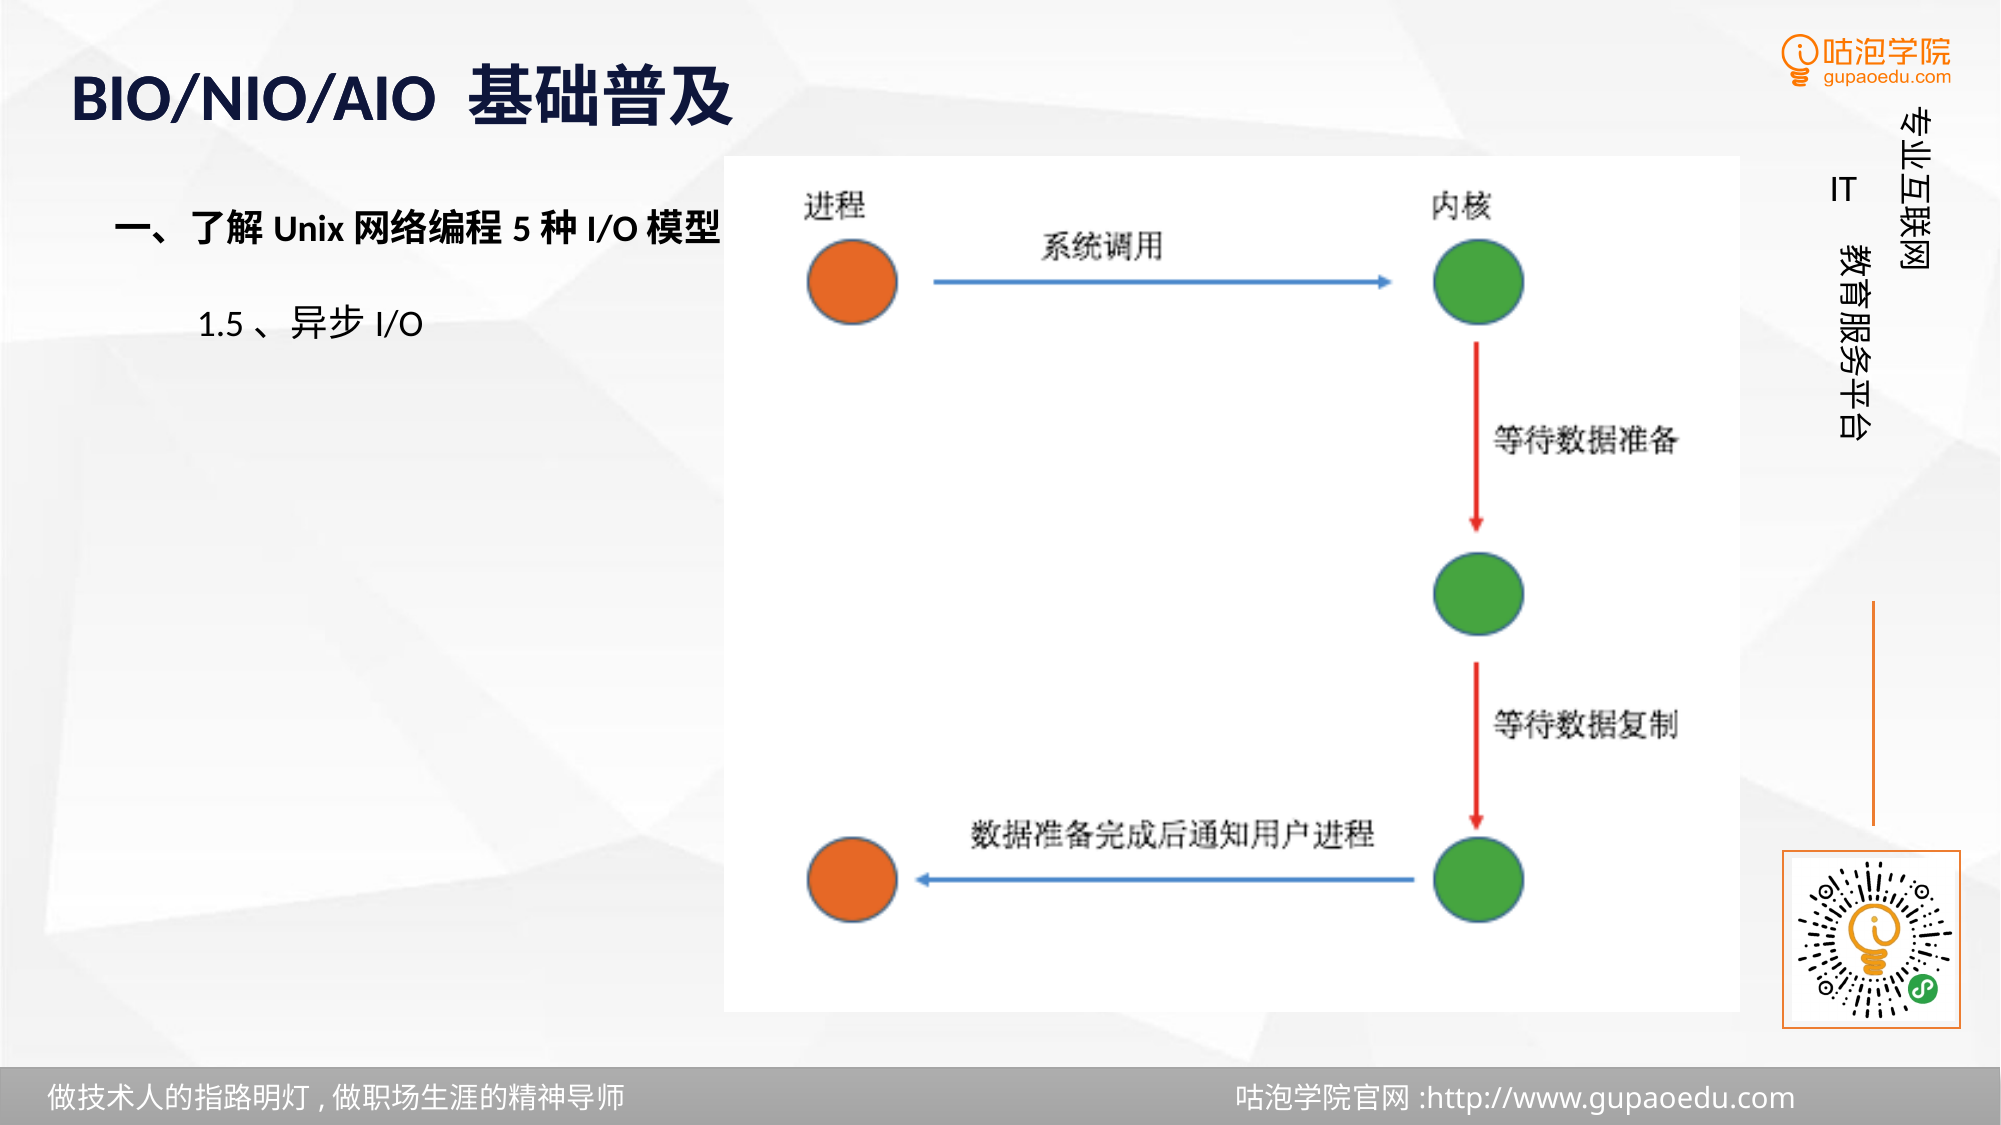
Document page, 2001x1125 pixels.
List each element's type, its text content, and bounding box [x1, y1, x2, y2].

text_box BIO/NIO/AIO 基础普及 [56, 45, 822, 141]
text_box IT [1814, 156, 1873, 217]
text_box 专业互联网 [1874, 91, 1945, 483]
text_box 一、了解Unix网络编程5种I/O模型 [99, 196, 724, 257]
text_box [1782, 850, 1961, 1029]
picture [0, 0, 2001, 1125]
text_box 教育服务平台 [1813, 229, 1885, 582]
text_box 1.5、异步I/O [182, 291, 599, 352]
